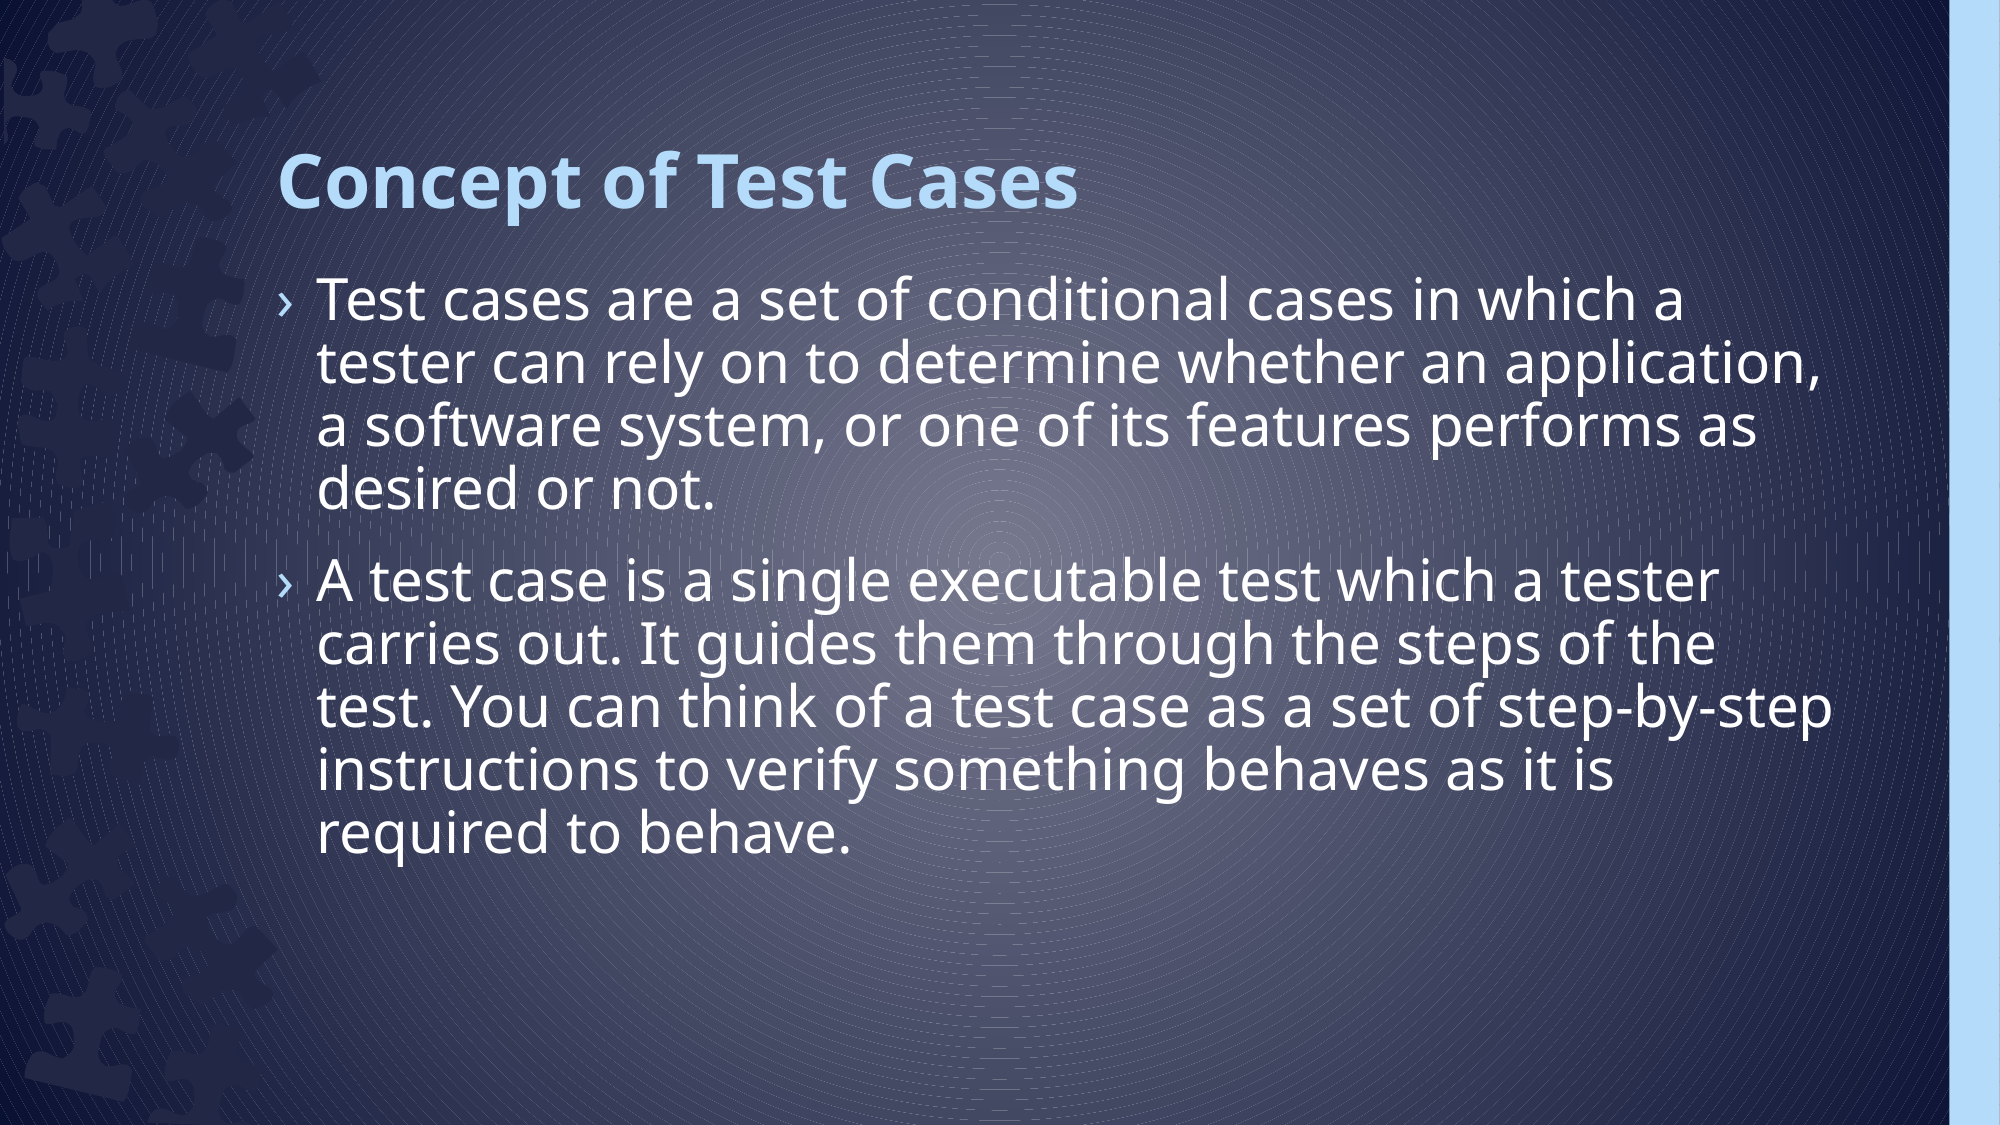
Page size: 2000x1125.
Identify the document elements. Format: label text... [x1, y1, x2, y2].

title Concept of Test Cases [261, 29, 1867, 233]
list Test cases are a set of conditional cases in which a tester can rely on to determine whether an application, a software system, or one of its features performs as desired or not. A test case is a single executable test which a tester carries out. It guides them through the steps of the test. You can think of a test case as a set of step-by-step instructions to verify something behaves as it is required to behave. [261, 262, 1867, 1013]
